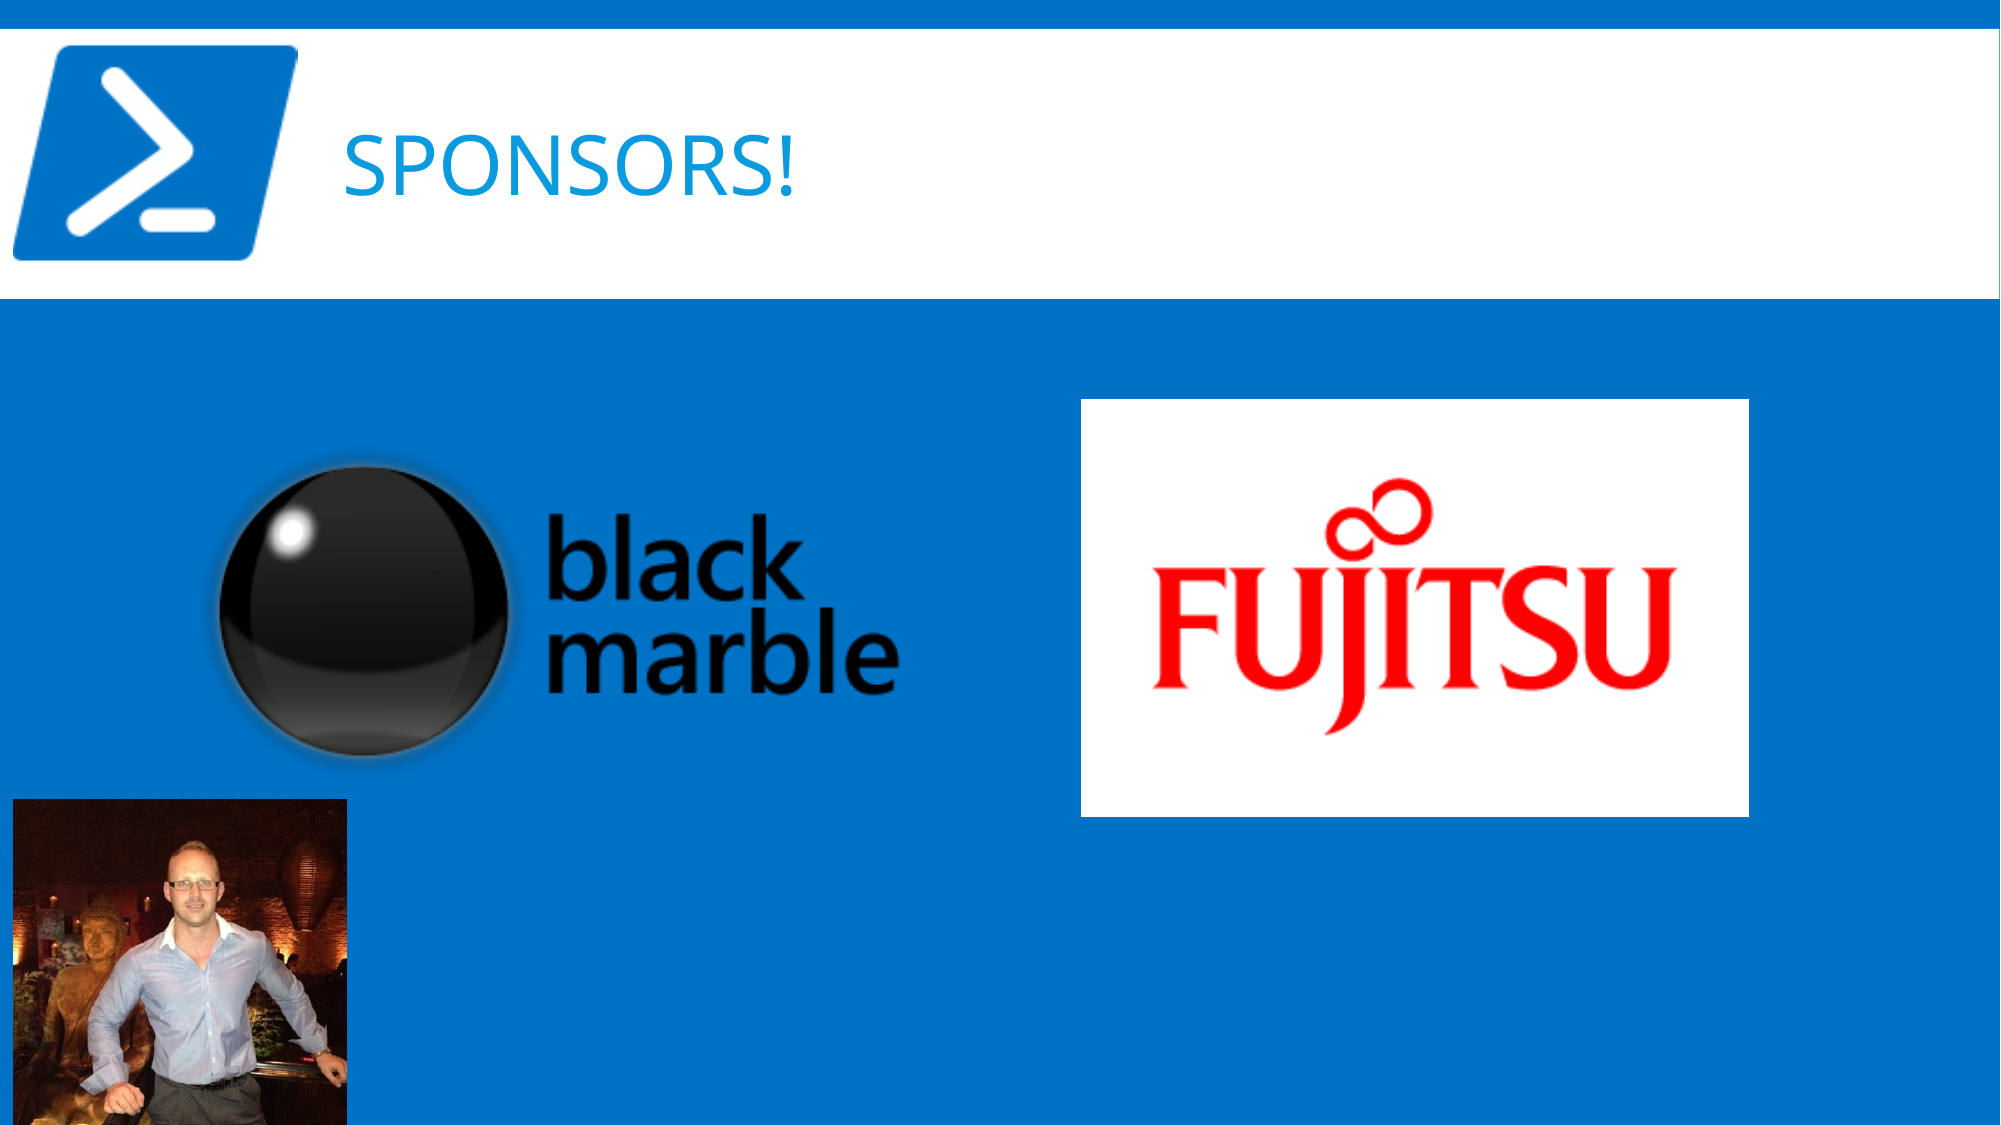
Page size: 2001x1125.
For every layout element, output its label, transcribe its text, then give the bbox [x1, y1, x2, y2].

picture [195, 441, 926, 775]
picture [12, 799, 347, 1125]
picture [1081, 399, 1749, 817]
picture [13, 9, 298, 295]
title sponsors! [334, 46, 1803, 295]
